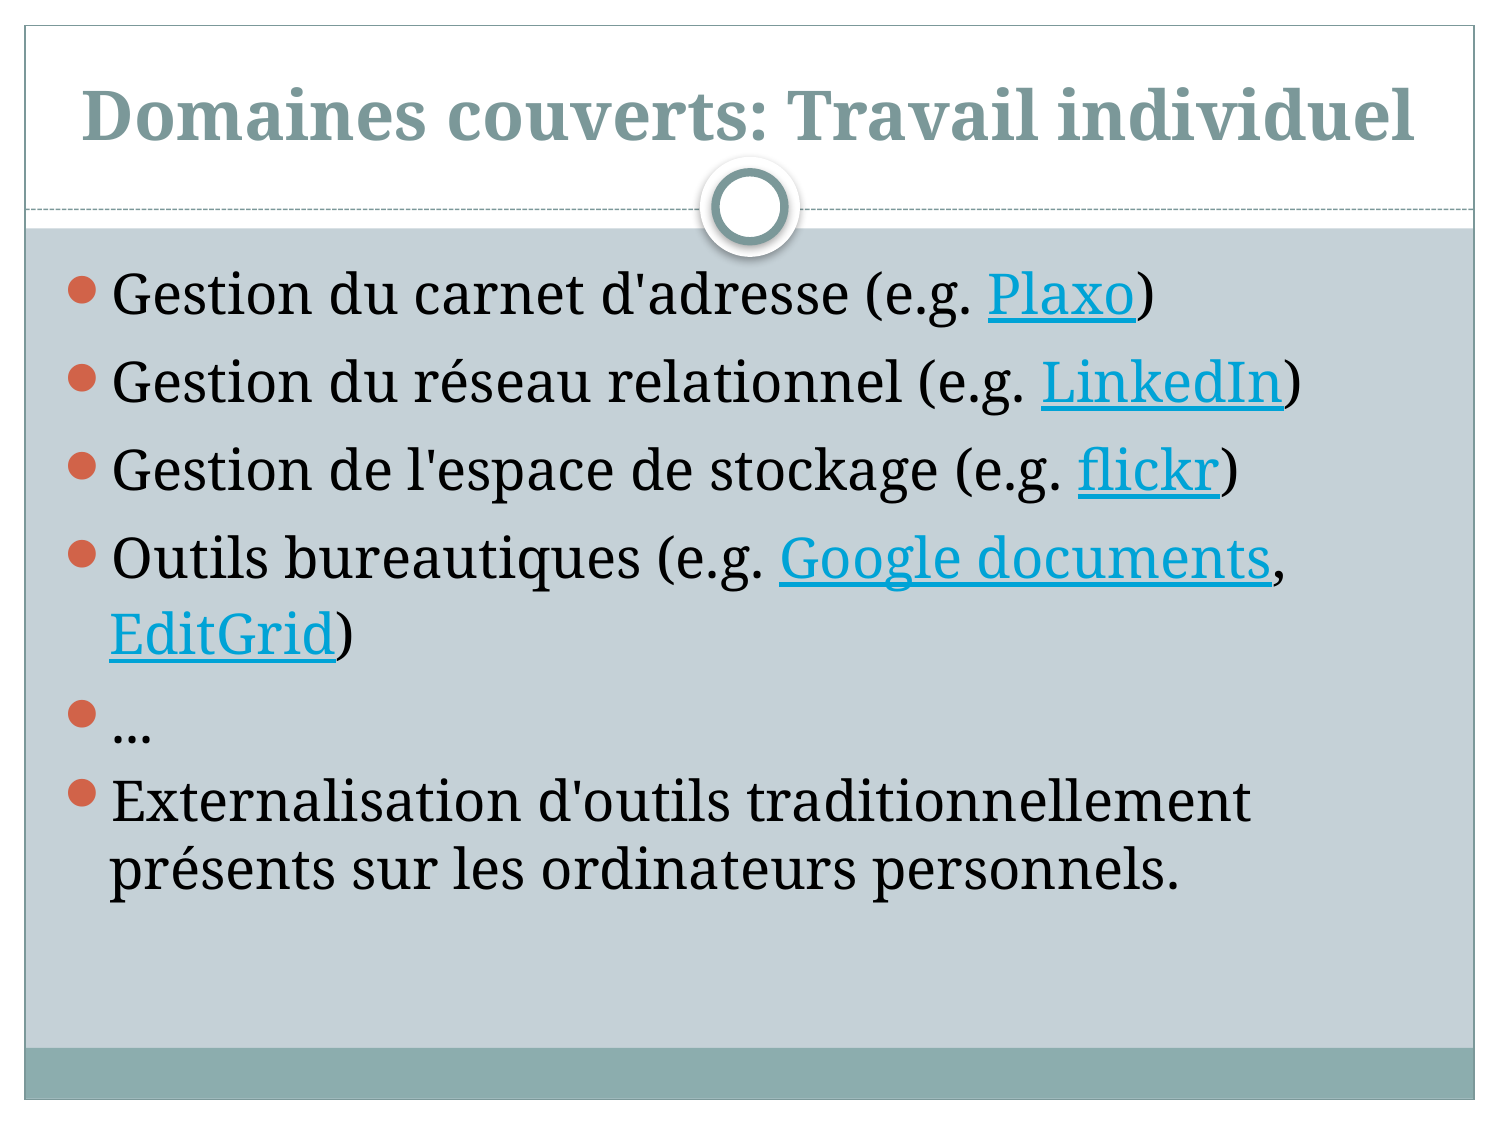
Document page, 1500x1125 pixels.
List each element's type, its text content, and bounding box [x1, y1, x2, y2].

list Gestion du carnet d'adresse (e.g. Plaxo) Gestion du réseau relationnel (e.g. LinkedIn) Gestion de l'espace de stockage (e.g. flickr) Outils bureautiques (e.g. Google documents, EditGrid) ... Externalisation d'outils traditionnellement présents sur les ordinateurs personnels. [49, 250, 1445, 1001]
title Domaines couverts: Travail individuel [49, 37, 1450, 162]
